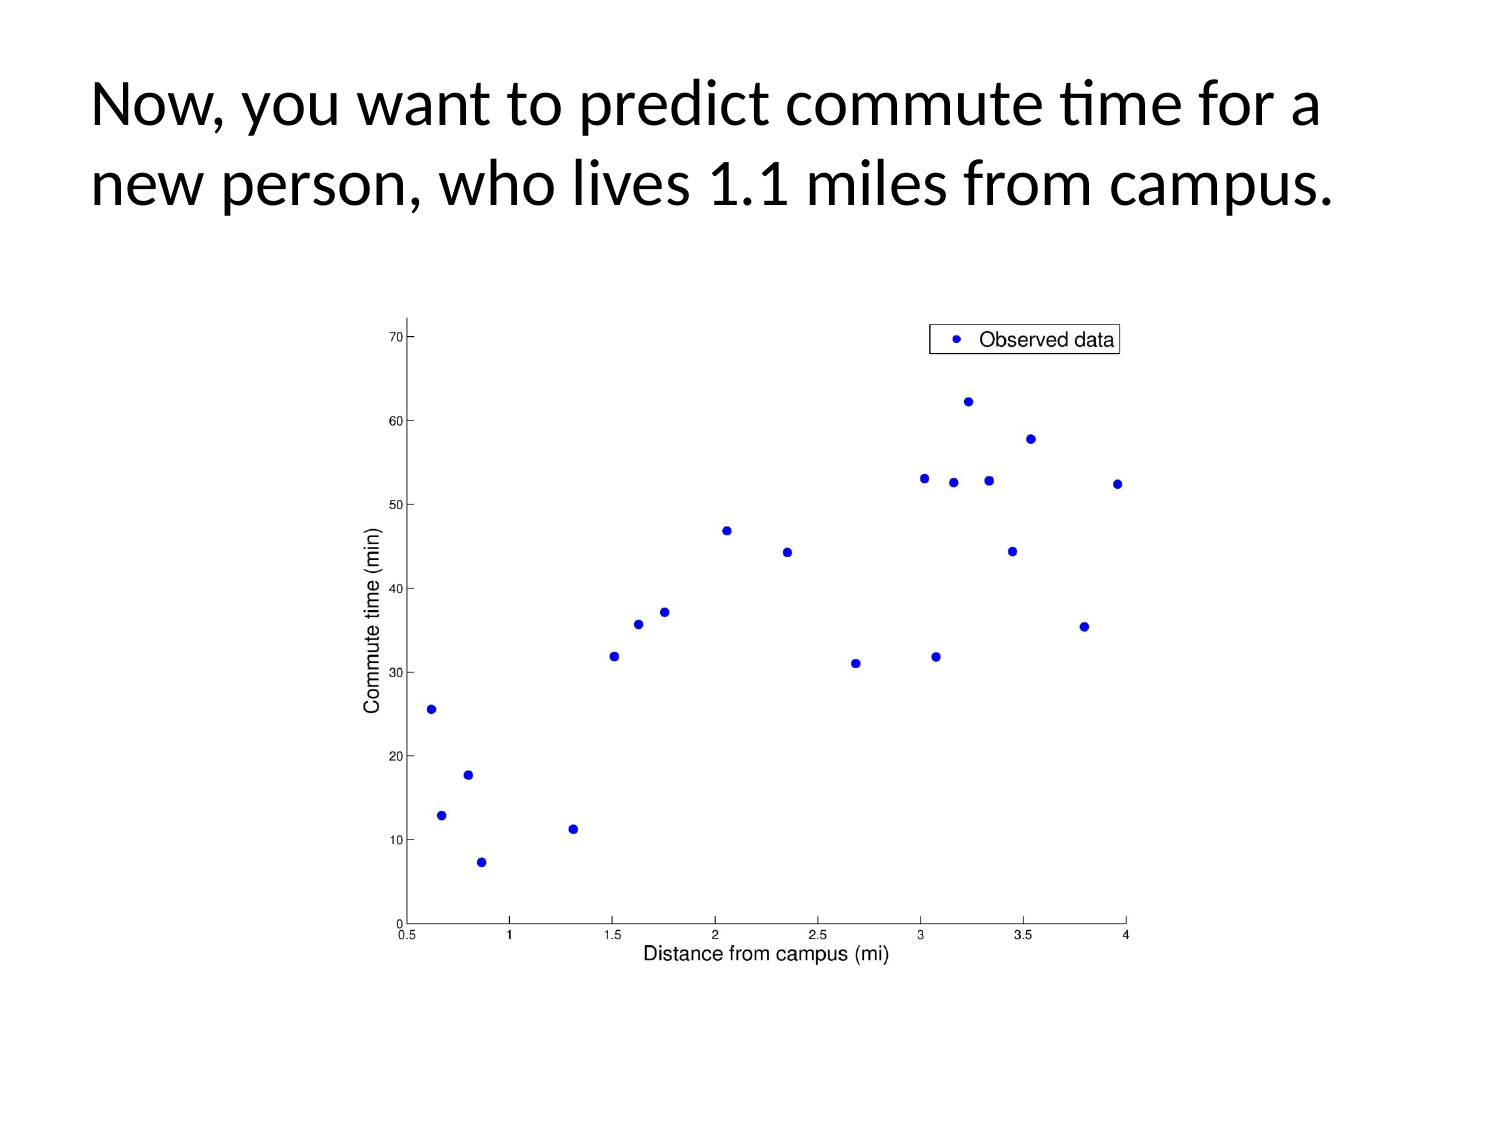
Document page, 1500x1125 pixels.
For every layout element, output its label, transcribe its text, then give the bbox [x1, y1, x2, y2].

title Now, you want to predict commute time for a new person, who lives 1.1 miles from campus. [75, 45, 1425, 233]
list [285, 262, 1215, 1006]
